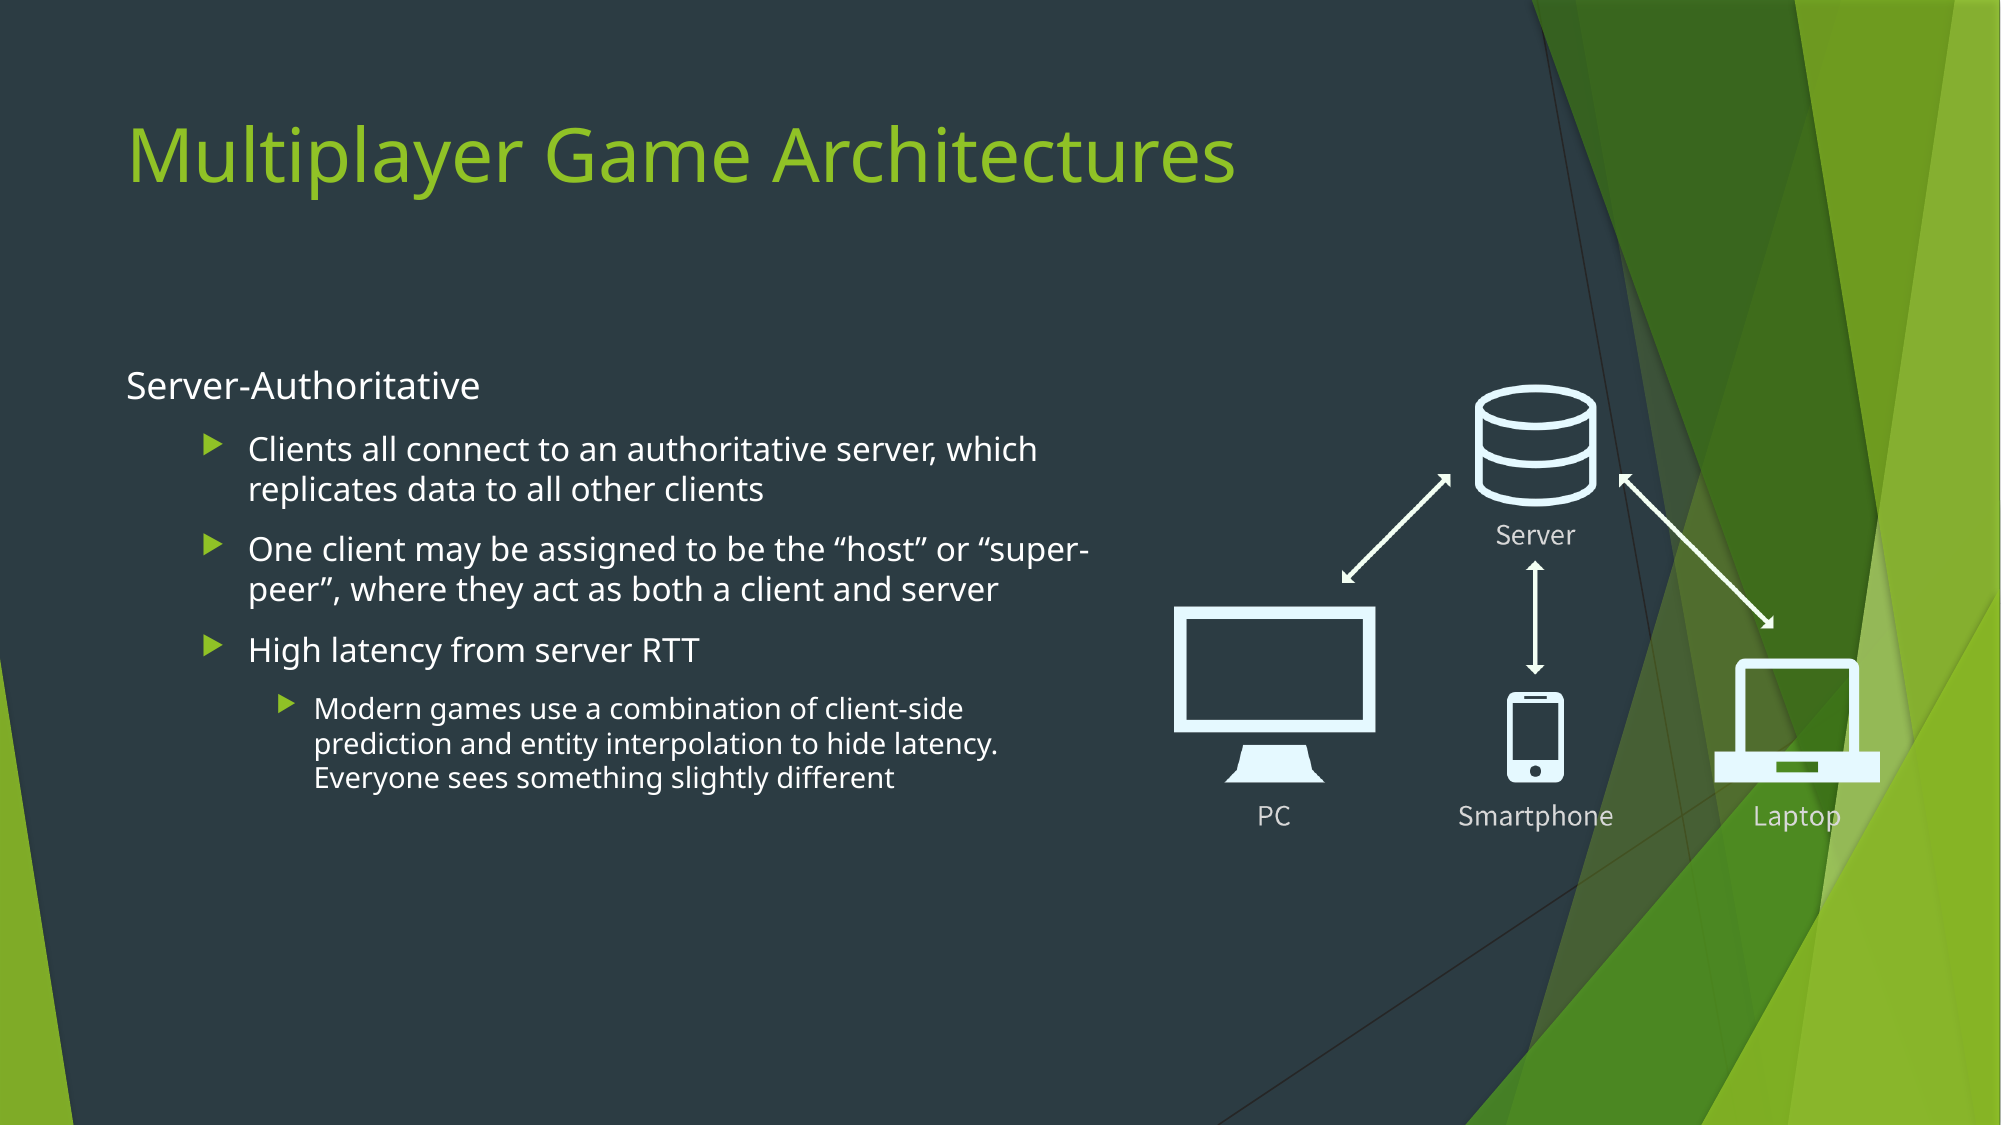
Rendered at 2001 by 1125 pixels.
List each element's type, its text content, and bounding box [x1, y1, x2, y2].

list Server-Authoritative Clients all connect to an authoritative server, which replicates data to all other clients One client may be assigned to be the “host” or “super-peer”, where they act as both a client and server High latency from server RTT Modern games use a combination of client-side prediction and entity interpolation to hide latency. Everyone sees something slightly different [111, 354, 1108, 992]
title Multiplayer Game Architectures [111, 99, 1522, 317]
picture [1071, 353, 2000, 904]
